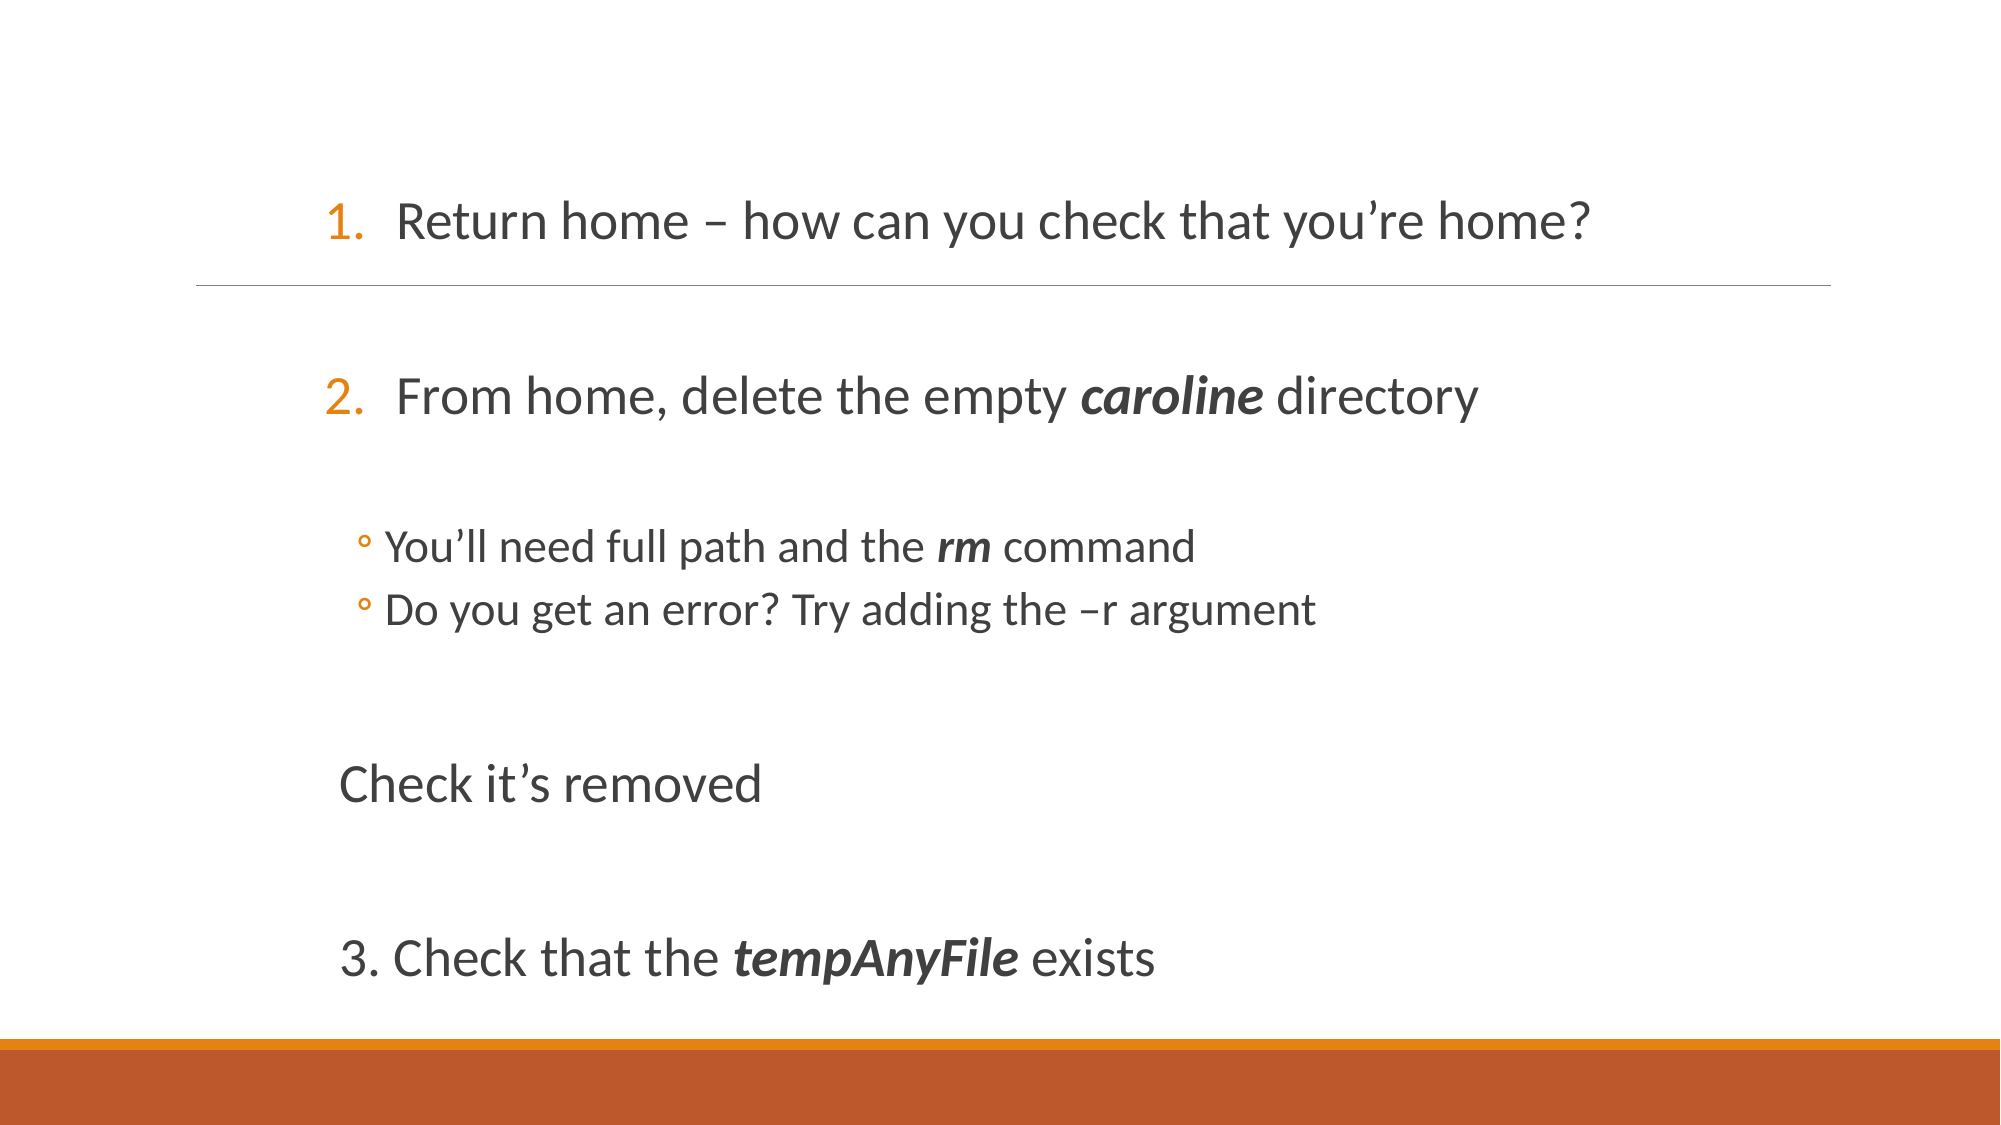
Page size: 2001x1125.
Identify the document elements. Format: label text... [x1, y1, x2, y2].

list Return home – how can you check that you’re home? From home, delete the empty caroline directory You’ll need full path and the rm command Do you get an error? Try adding the –r argument Check it’s removed 3. Check that the tempAnyFile exists [324, 184, 1675, 1000]
